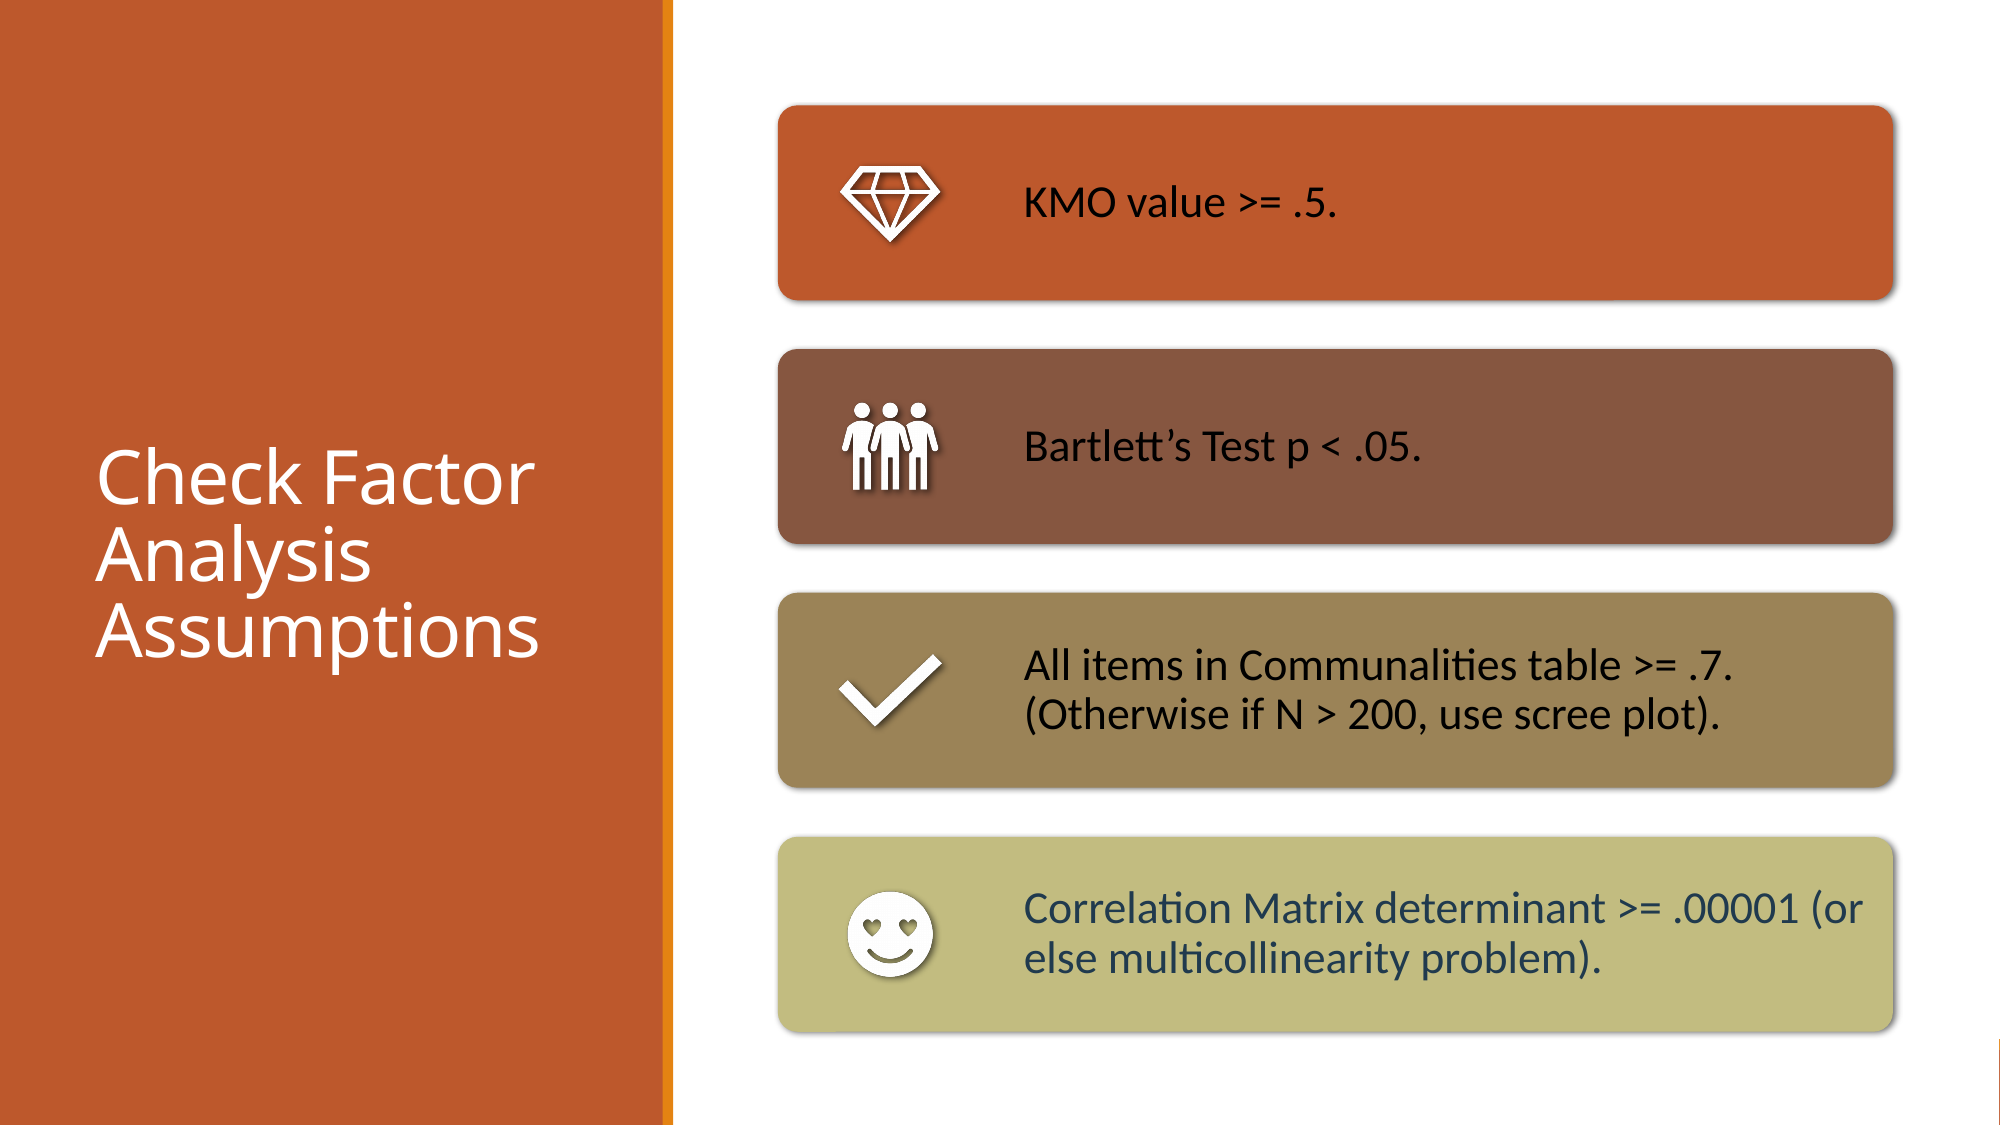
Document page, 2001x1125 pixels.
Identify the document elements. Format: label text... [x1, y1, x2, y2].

text_box [0, 0, 661, 1125]
text_box [674, 0, 2000, 1125]
text_box [661, 0, 674, 1125]
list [777, 104, 1894, 1033]
title Check Factor Analysis Assumptions [80, 84, 587, 1032]
